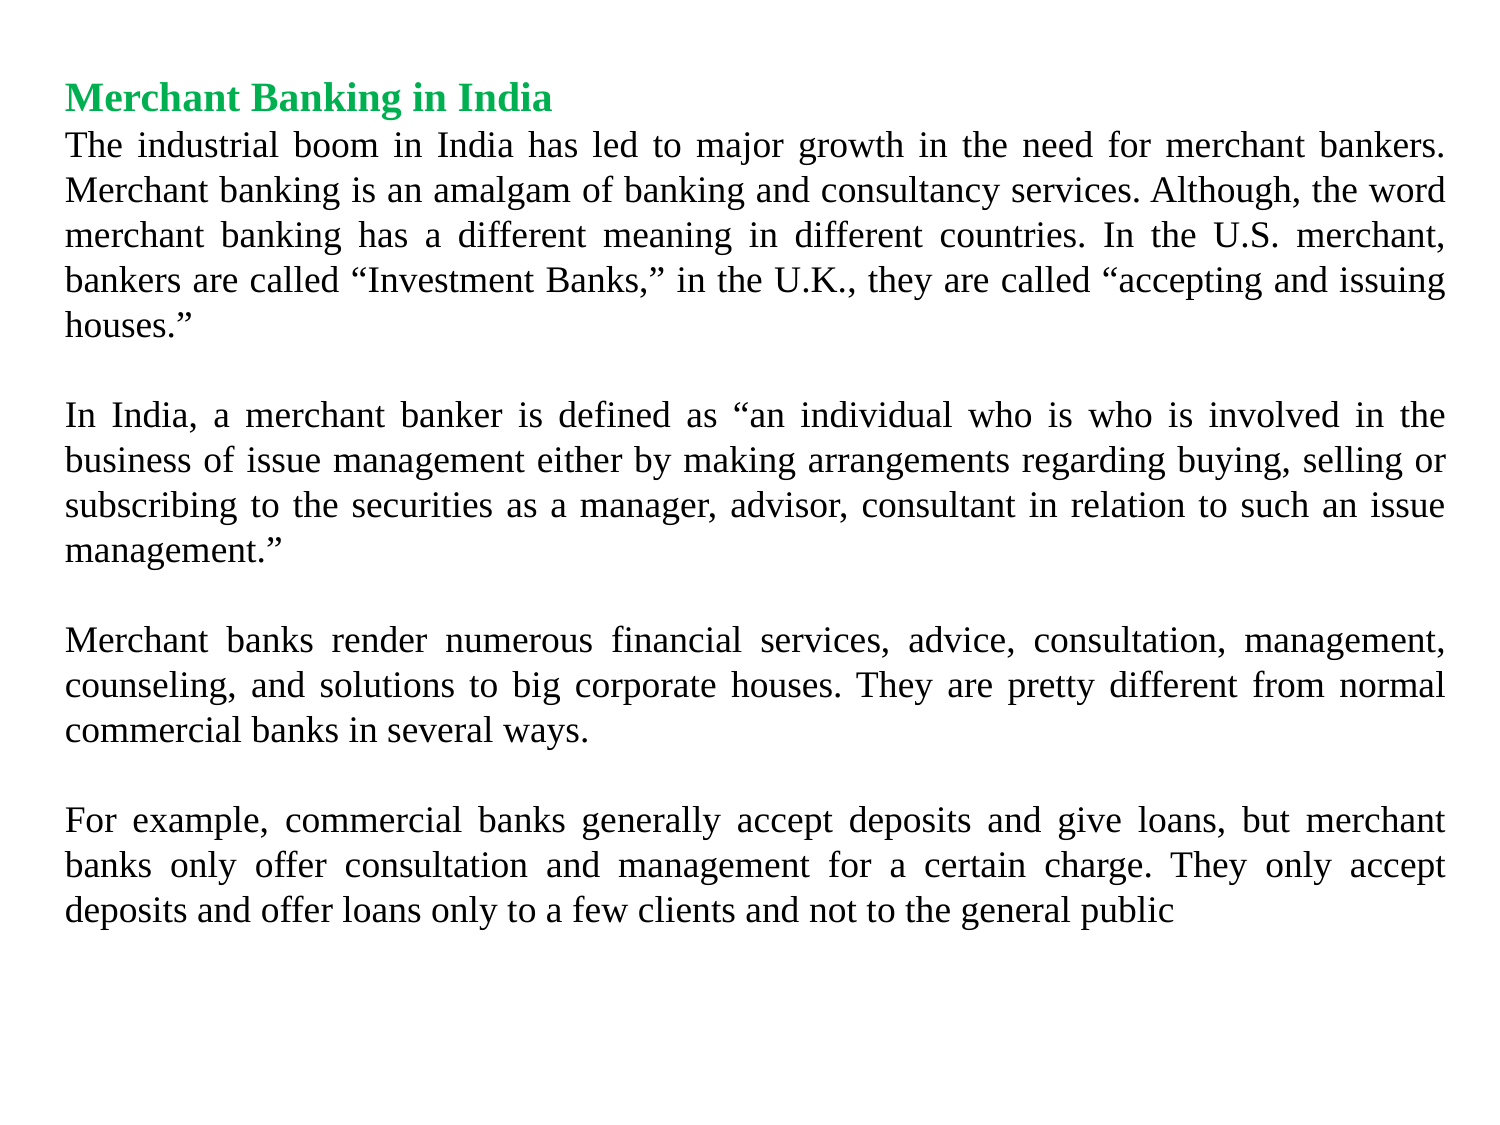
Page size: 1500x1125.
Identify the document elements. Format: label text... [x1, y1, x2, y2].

text_box Merchant Banking in India The industrial boom in India has led to major growth in the need for merchant bankers. Merchant banking is an amalgam of banking and consultancy services. Although, the word merchant banking has a different meaning in different countries. In the U.S. merchant, bankers are called “Investment Banks,” in the U.K., they are called “accepting and issuing houses.” In India, a merchant banker is defined as “an individual who is who is involved in the business of issue management either by making arrangements regarding buying, selling or subscribing to the securities as a manager, advisor, consultant in relation to such an issue management.” Merchant banks render numerous financial services, advice, consultation, management, counseling, and solutions to big corporate houses. They are pretty different from normal commercial banks in several ways. For example, commercial banks generally accept deposits and give loans, but merchant banks only offer consultation and management for a certain charge. They only accept deposits and offer loans only to a few clients and not to the general public [49, 62, 1463, 983]
